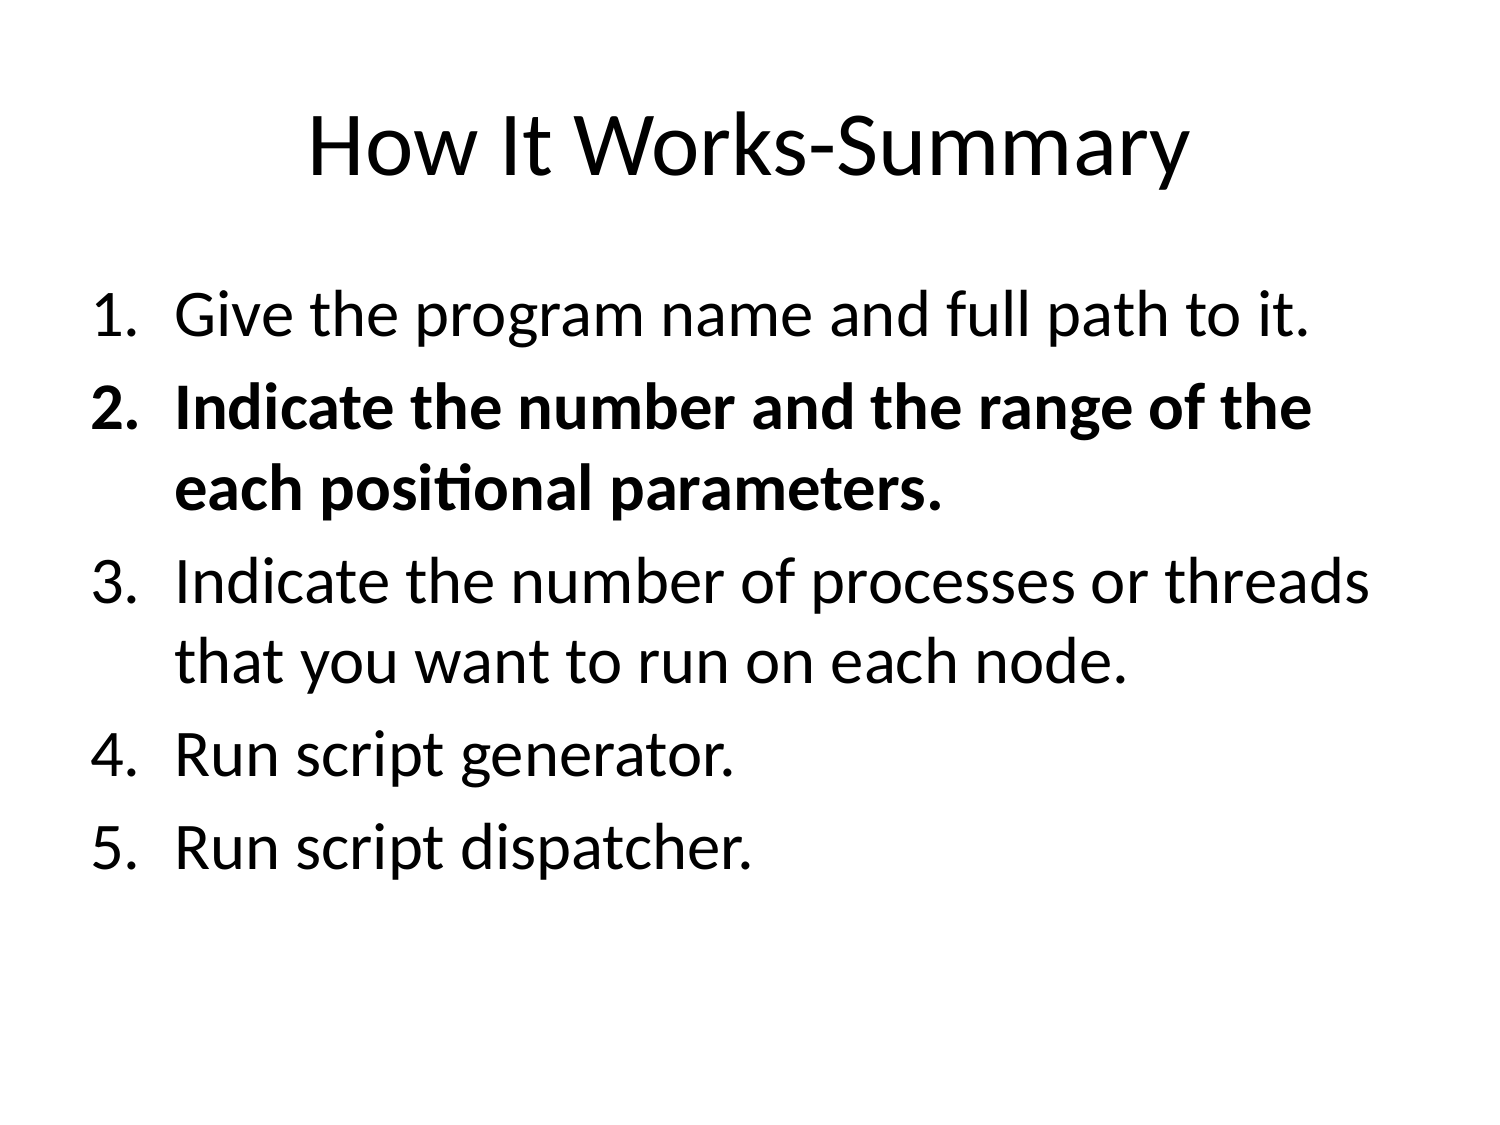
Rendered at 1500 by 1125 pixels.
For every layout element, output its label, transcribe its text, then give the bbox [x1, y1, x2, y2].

list Give the program name and full path to it. Indicate the number and the range of the each positional parameters. Indicate the number of processes or threads that you want to run on each node. Run script generator. Run script dispatcher. [75, 262, 1425, 1005]
title How It Works-Summary [75, 45, 1425, 233]
